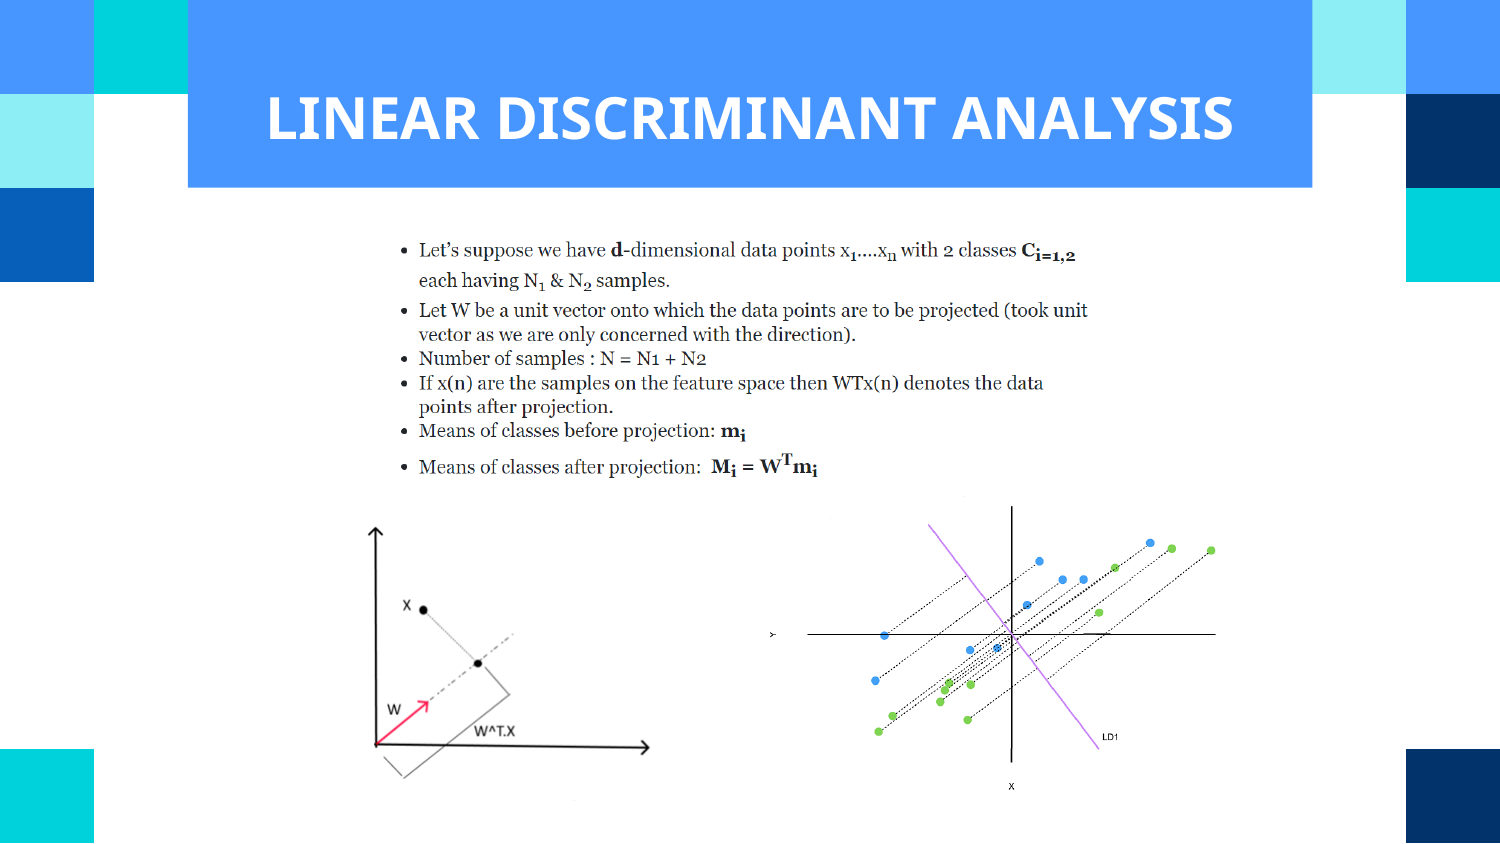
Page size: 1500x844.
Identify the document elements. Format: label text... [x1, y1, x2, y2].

picture [333, 229, 1245, 813]
title LINEAR DISCRIMINANT ANALYSIS [187, 0, 1313, 188]
